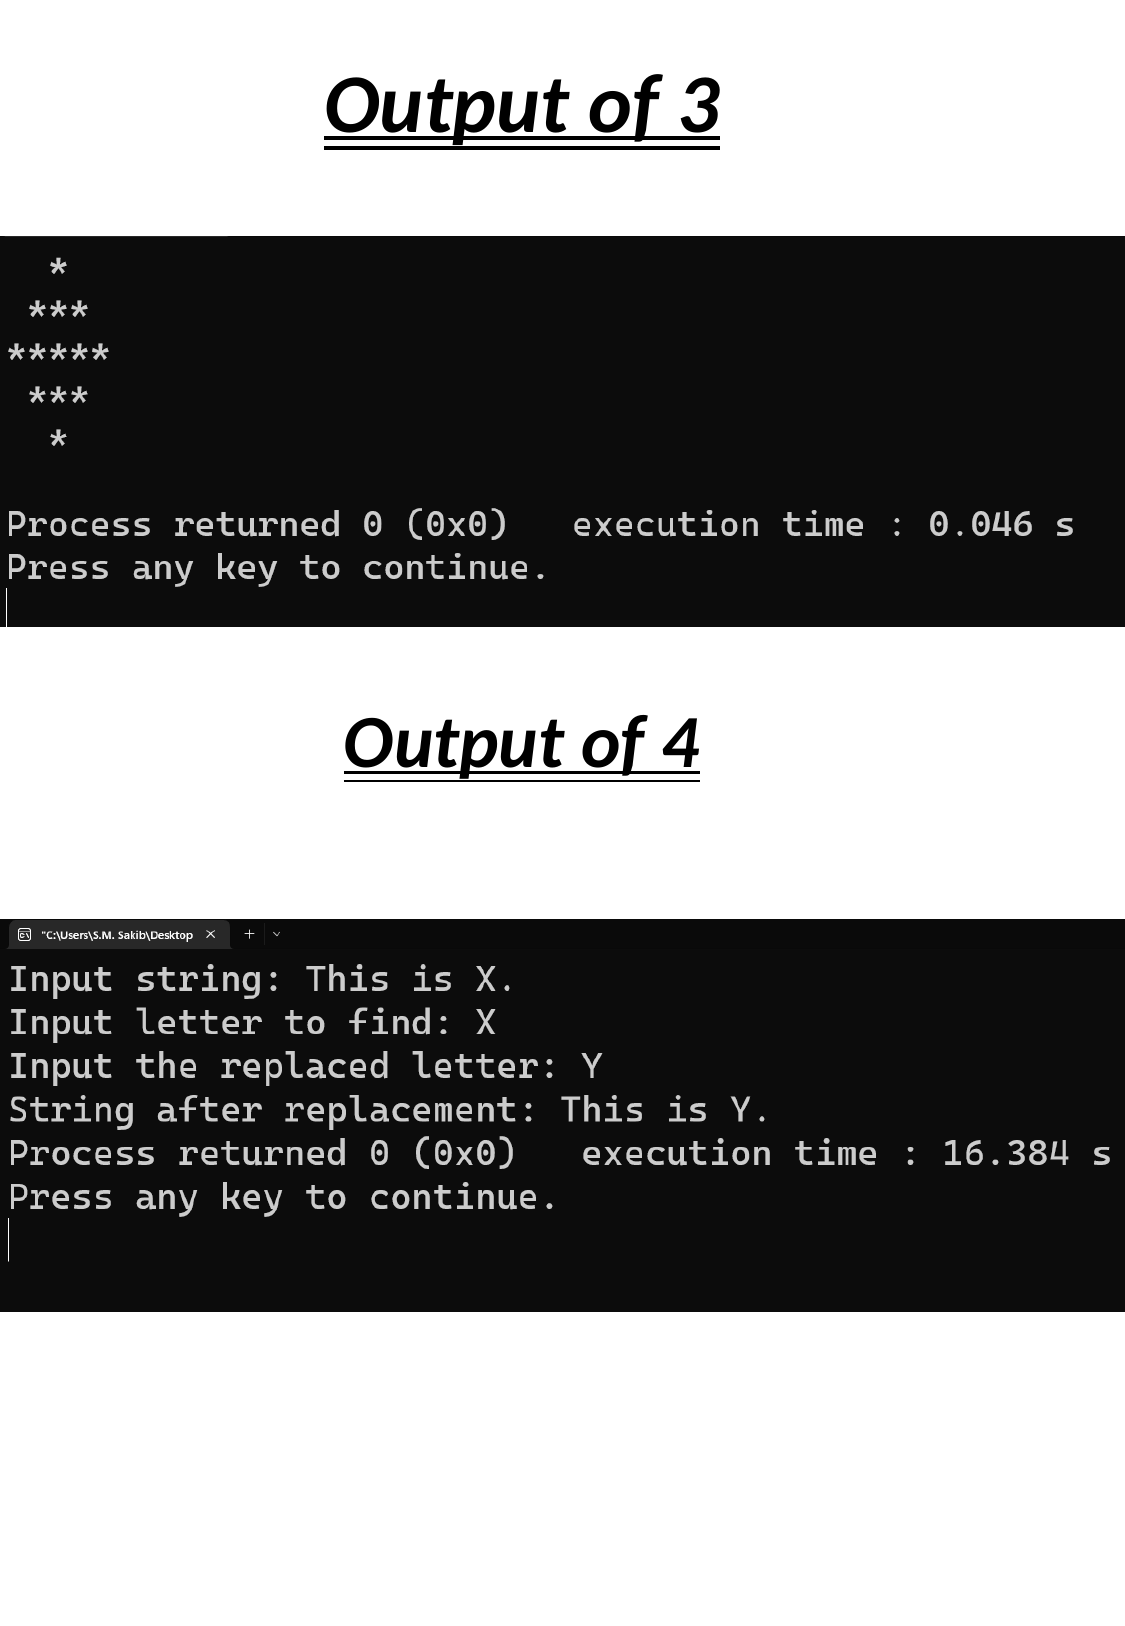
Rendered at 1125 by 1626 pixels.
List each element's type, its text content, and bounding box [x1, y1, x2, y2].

picture [0, 919, 1125, 1312]
text_box Output of 4 [240, 678, 804, 790]
text_box Output of 3 [240, 34, 804, 157]
picture [0, 236, 1125, 627]
